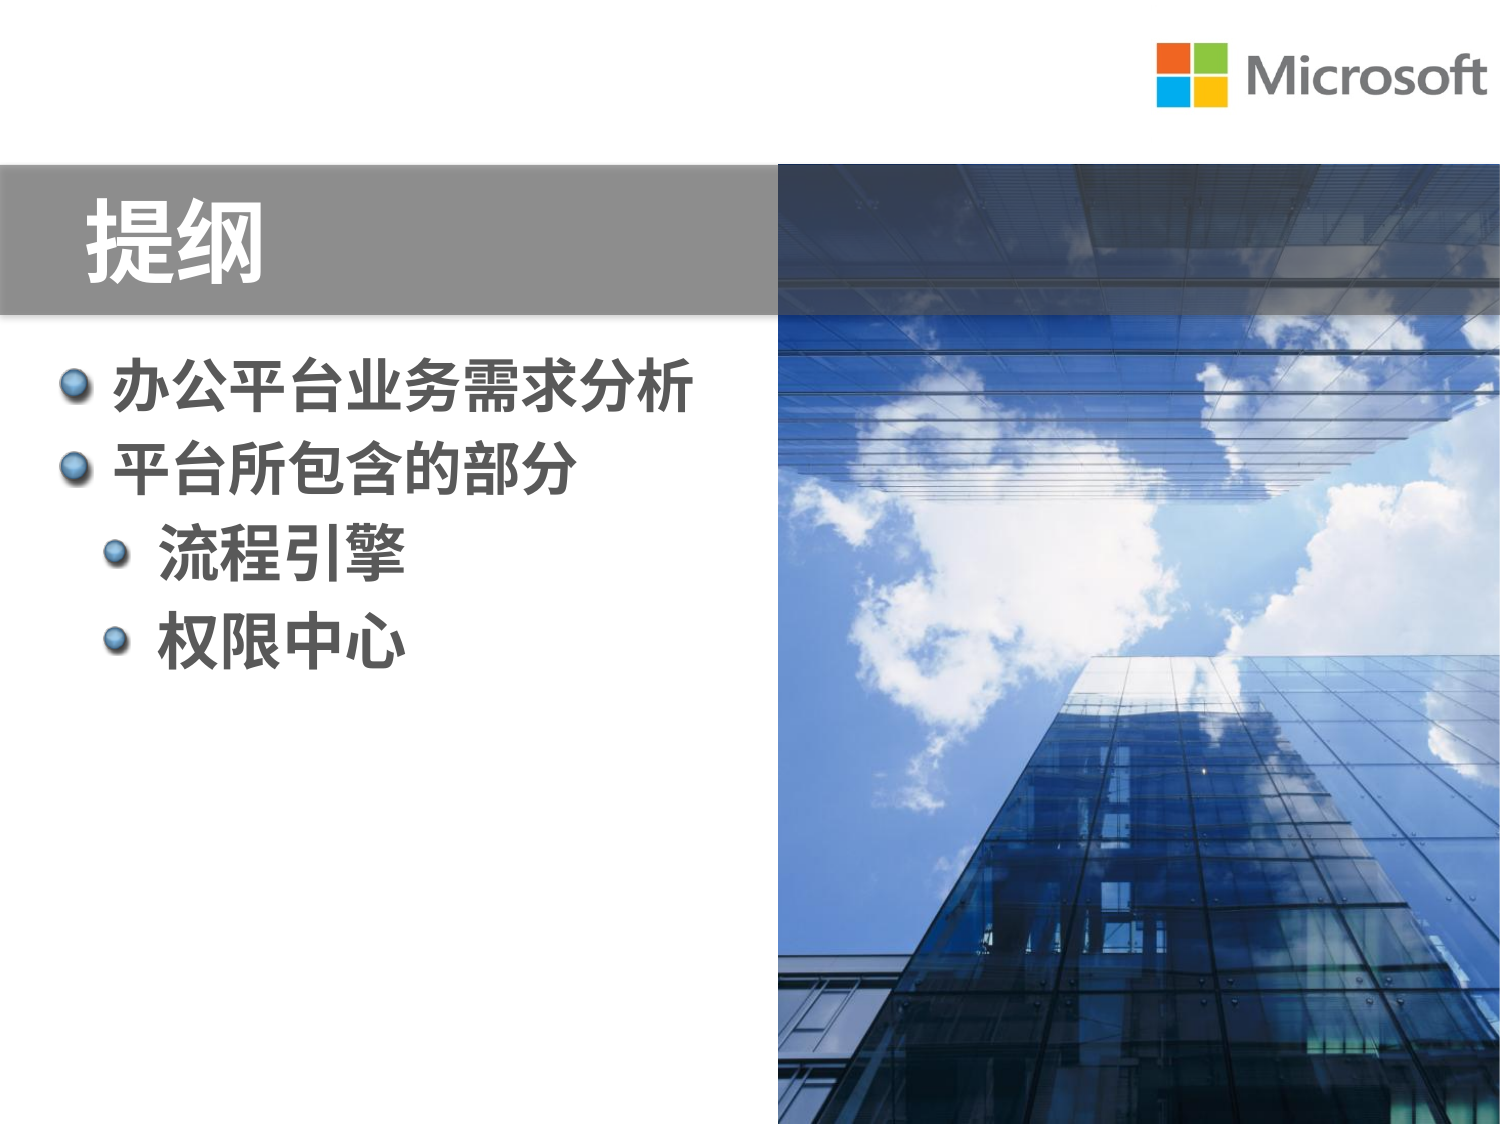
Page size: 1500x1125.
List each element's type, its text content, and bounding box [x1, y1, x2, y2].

picture [98, 535, 131, 569]
list 办公平台业务需求分析 平台所包含的部分 流程引擎 权限中心 [53, 349, 774, 681]
title 提纲 [84, 194, 1247, 286]
picture [778, 315, 1500, 1124]
picture [53, 363, 94, 405]
picture [53, 446, 94, 488]
picture [98, 622, 131, 656]
picture [1151, 5, 1491, 143]
